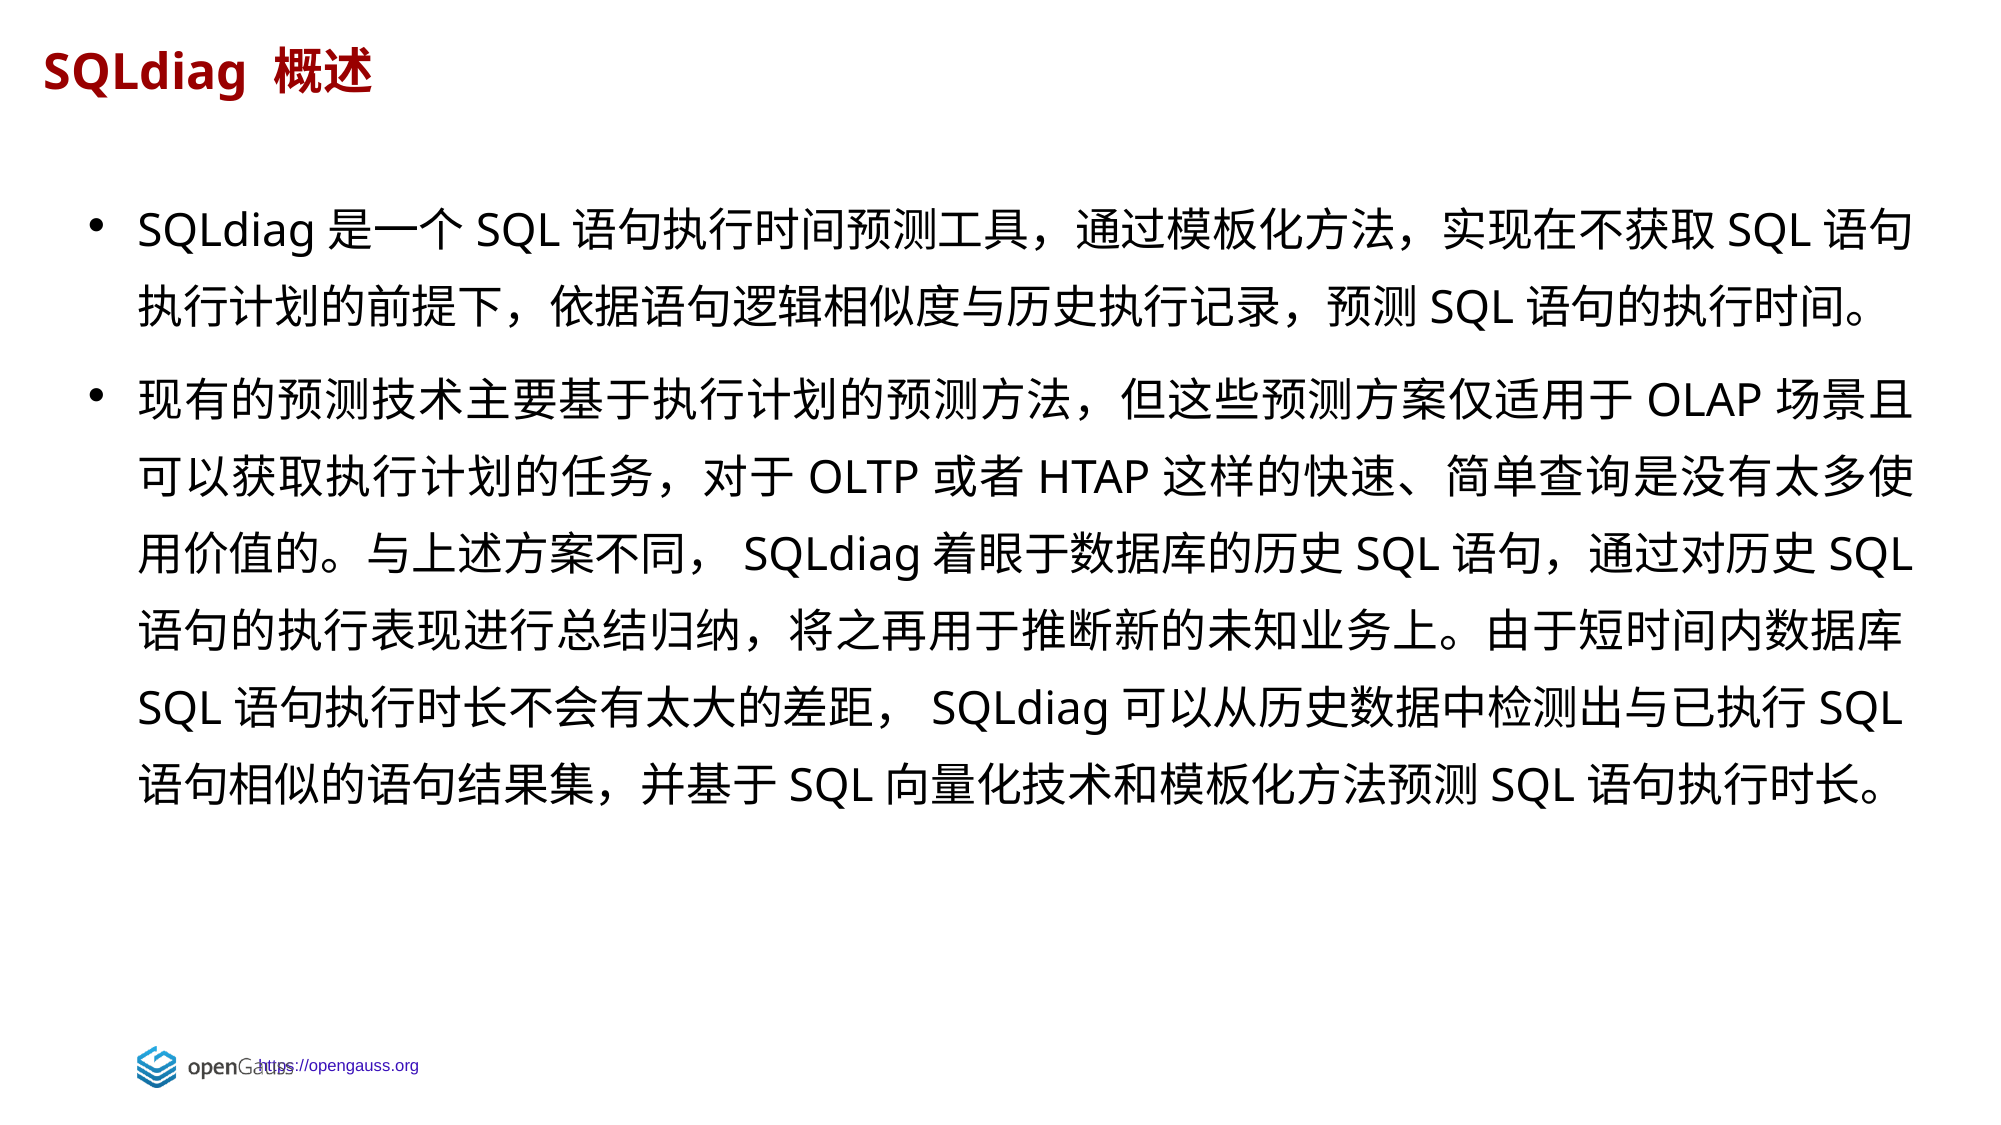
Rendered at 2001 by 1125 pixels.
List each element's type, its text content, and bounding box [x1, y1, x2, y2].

text_box SQLdiag是一个SQL语句执行时间预测工具，通过模板化方法，实现在不获取SQL语句执行计划的前提下，依据语句逻辑相似度与历史执行记录，预测SQL语句的执行时间。 现有的预测技术主要基于执行计划的预测方法，但这些预测方案仅适用于OLAP场景且可以获取执行计划的任务，对于OLTP或者HTAP这样的快速、简单查询是没有太多使用价值的。与上述方案不同，SQLdiag着眼于数据库的历史SQL语句，通过对历史SQL语句的执行表现进行总结归纳，将之再用于推断新的未知业务上。由于短时间内数据库SQL语句执行时长不会有太大的差距，SQLdiag可以从历史数据中检测出与已执行SQL语句相似的语句结果集，并基于SQL向量化技术和模板化方法预测SQL语句执行时长。 [74, 171, 1928, 973]
subtitle SQLdiag 概述 [43, 46, 1806, 118]
picture [38, 28, 165, 140]
picture [137, 1046, 293, 1088]
